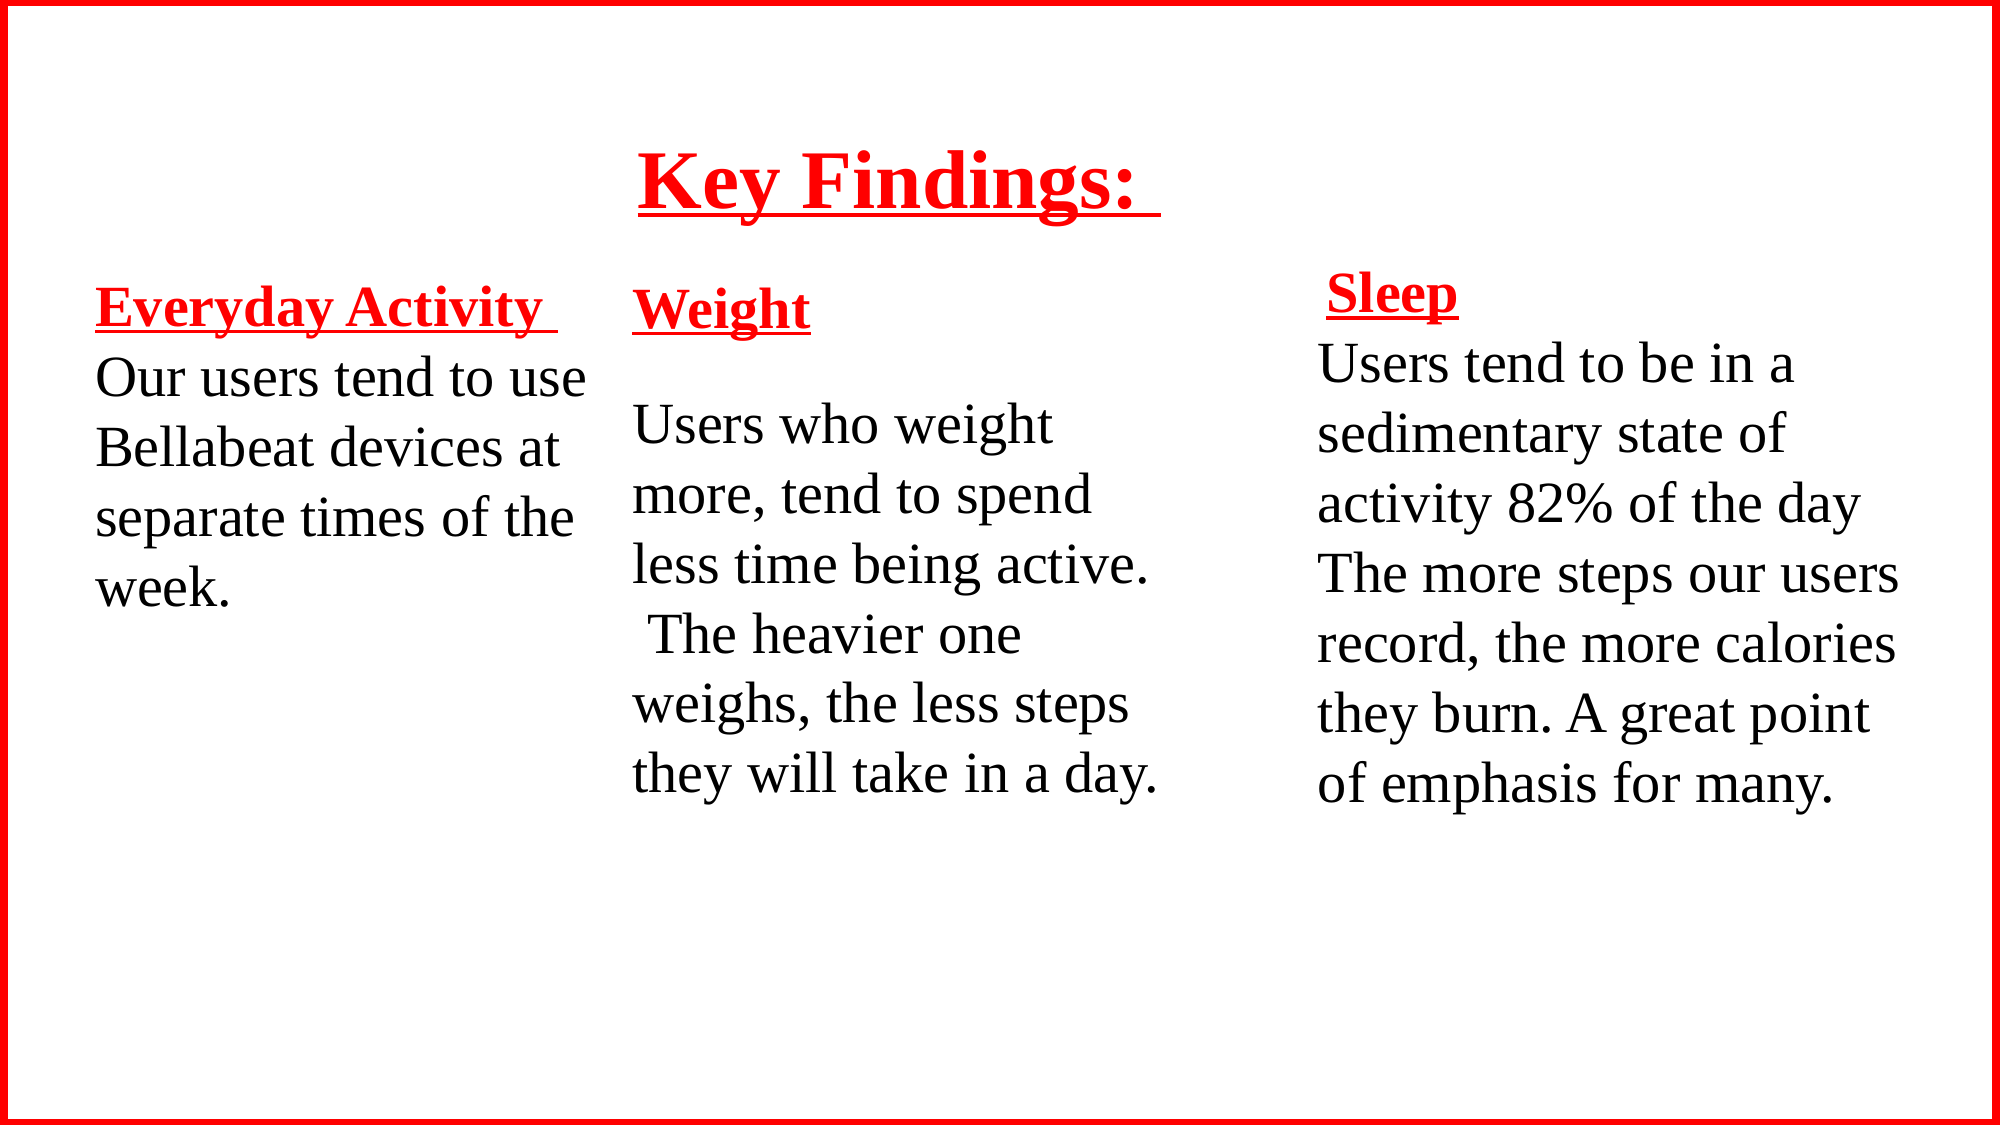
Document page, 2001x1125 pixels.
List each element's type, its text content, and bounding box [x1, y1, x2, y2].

text_box Everyday Activity Our users tend to use Bellabeat devices at separate times of the week. [80, 261, 607, 836]
text_box [0, 0, 2000, 1125]
text_box Key Findings: Weight Users who weight more, tend to spend less time being active. The heavier one weighs, the less steps they will take in a day. [617, 117, 1181, 812]
text_box Sleep Users tend to be in a sedimentary state of activity 82% of the day The more steps our users record, the more calories they burn. A great point of emphasis for many. [1303, 247, 1920, 912]
